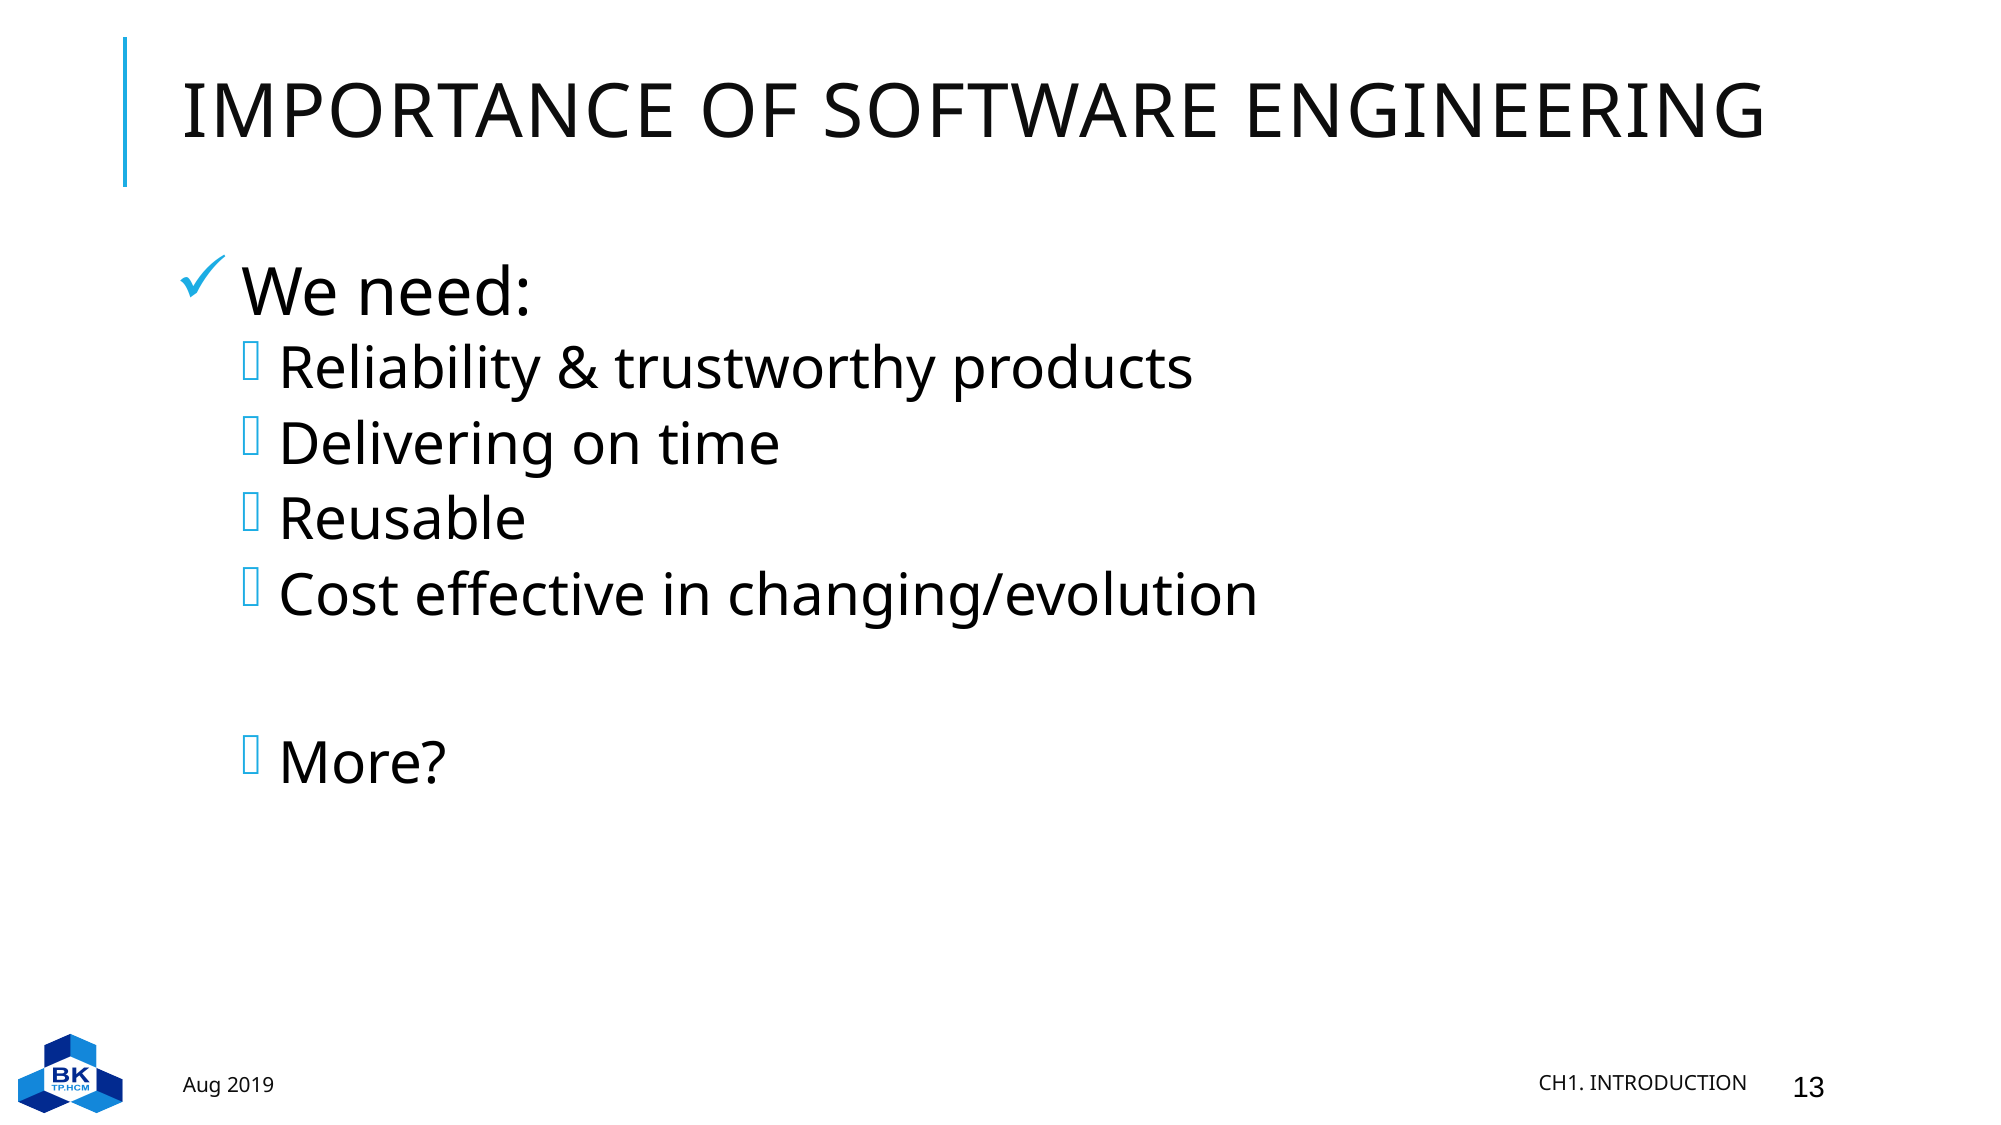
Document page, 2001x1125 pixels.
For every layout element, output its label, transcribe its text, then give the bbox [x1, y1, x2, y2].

footer Ch1. Introduction [794, 1061, 1763, 1107]
picture [0, 1027, 143, 1125]
list We need: Reliability & trustworthy products Delivering on time Reusable Cost effective in changing/evolution More? [168, 250, 1938, 1035]
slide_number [168, 1061, 522, 1107]
title Importance of software engineering [168, 15, 1938, 216]
slide_number 13 [1777, 1061, 1938, 1107]
